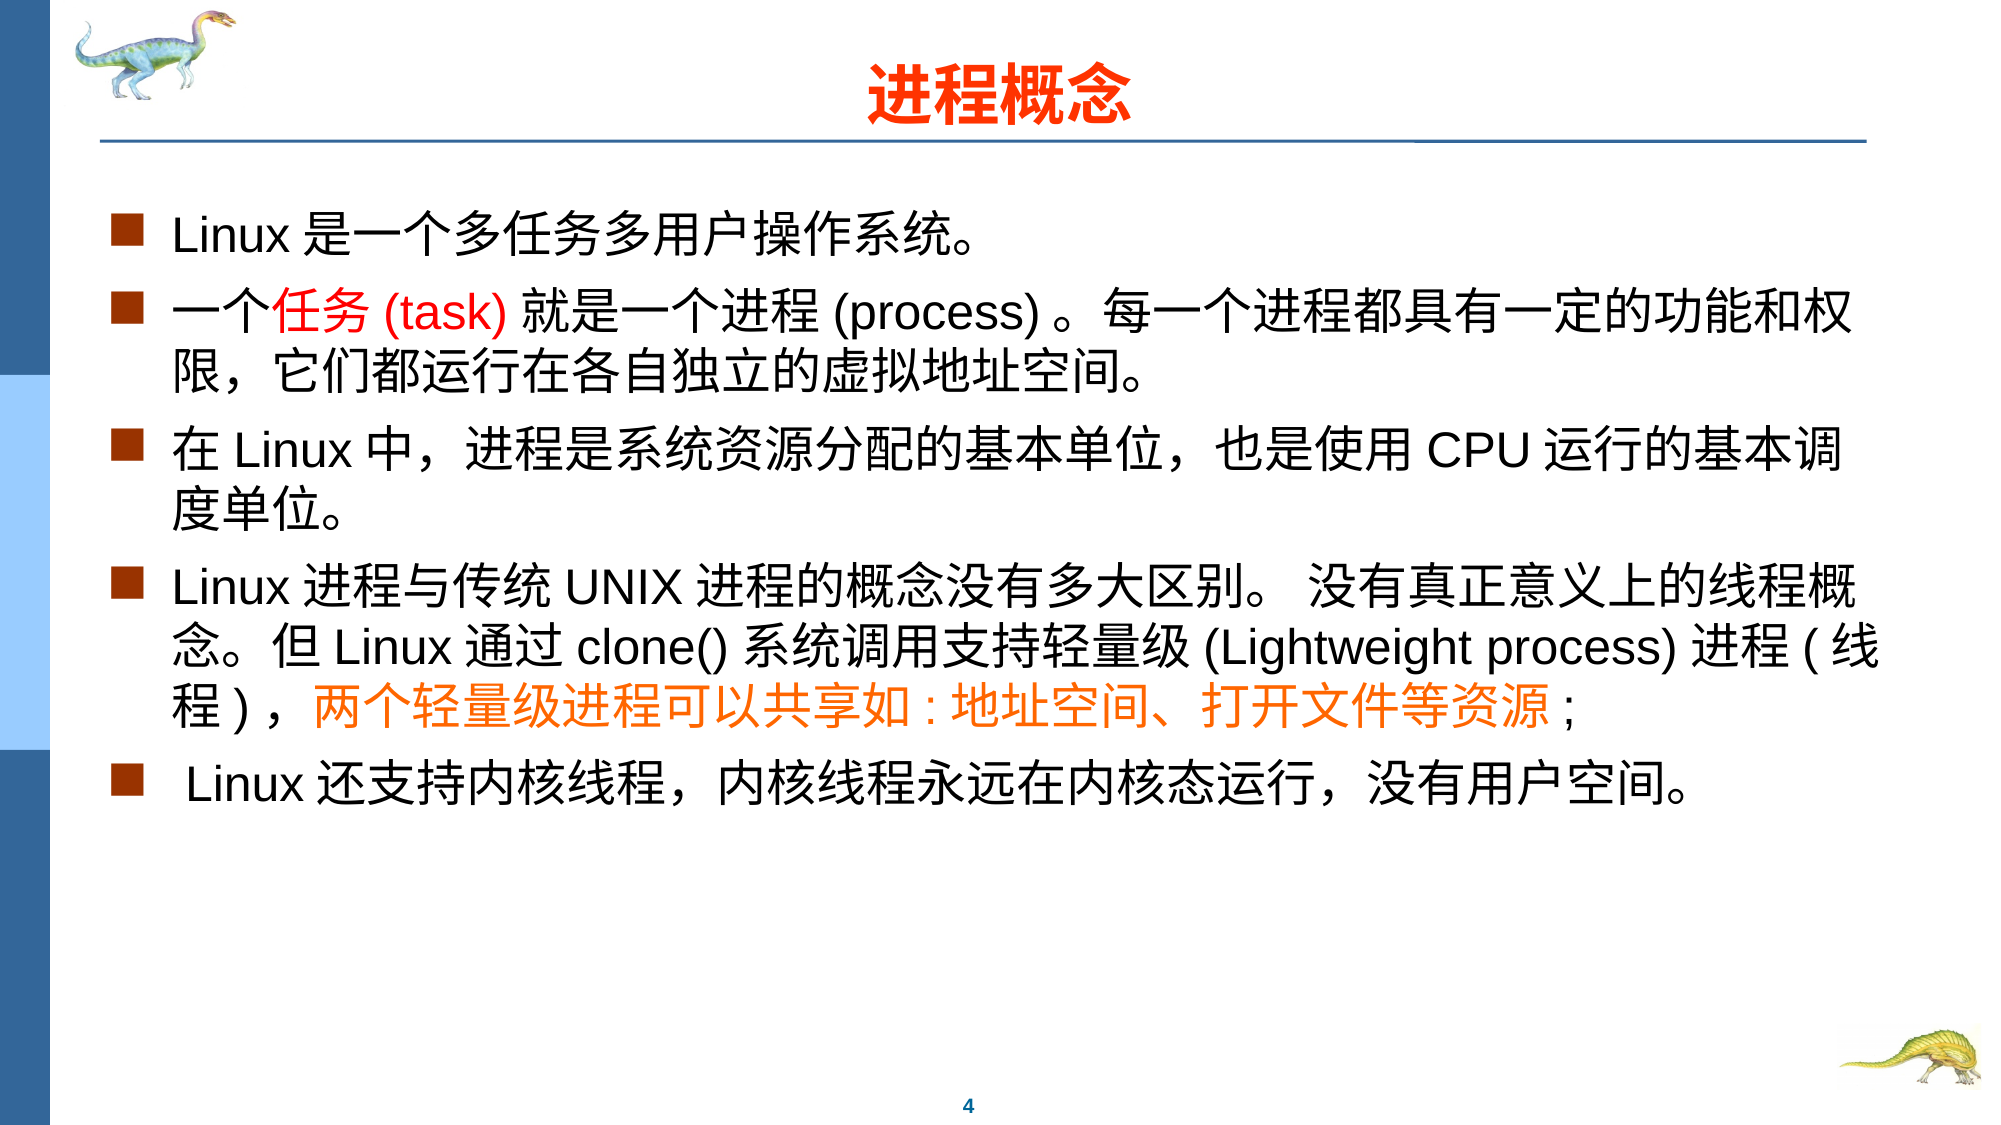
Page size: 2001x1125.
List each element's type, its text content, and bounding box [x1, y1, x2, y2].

picture [62, 0, 254, 110]
title 进程概念 [99, 45, 1901, 141]
picture [1837, 1023, 1982, 1090]
list Linux是一个多任务多用户操作系统。 一个任务(task)就是一个进程(process)。每一个进程都具有一定的功能和权限，它们都运行在各自独立的虚拟地址空间。 在Linux中，进程是系统资源分配的基本单位，也是使用CPU运行的基本调度单位。 Linux进程与传统UNIX进程的概念没有多大区别。 没有真正意义上的线程概念。但Linux通过clone()系统调用支持轻量级(Lightweight process)进程(线程)，两个轻量级进程可以共享如:地址空间、打开文件等资源; Linux还支持内核线程，内核线程永远在内核态运行，没有用户空间。 [99, 194, 1901, 938]
